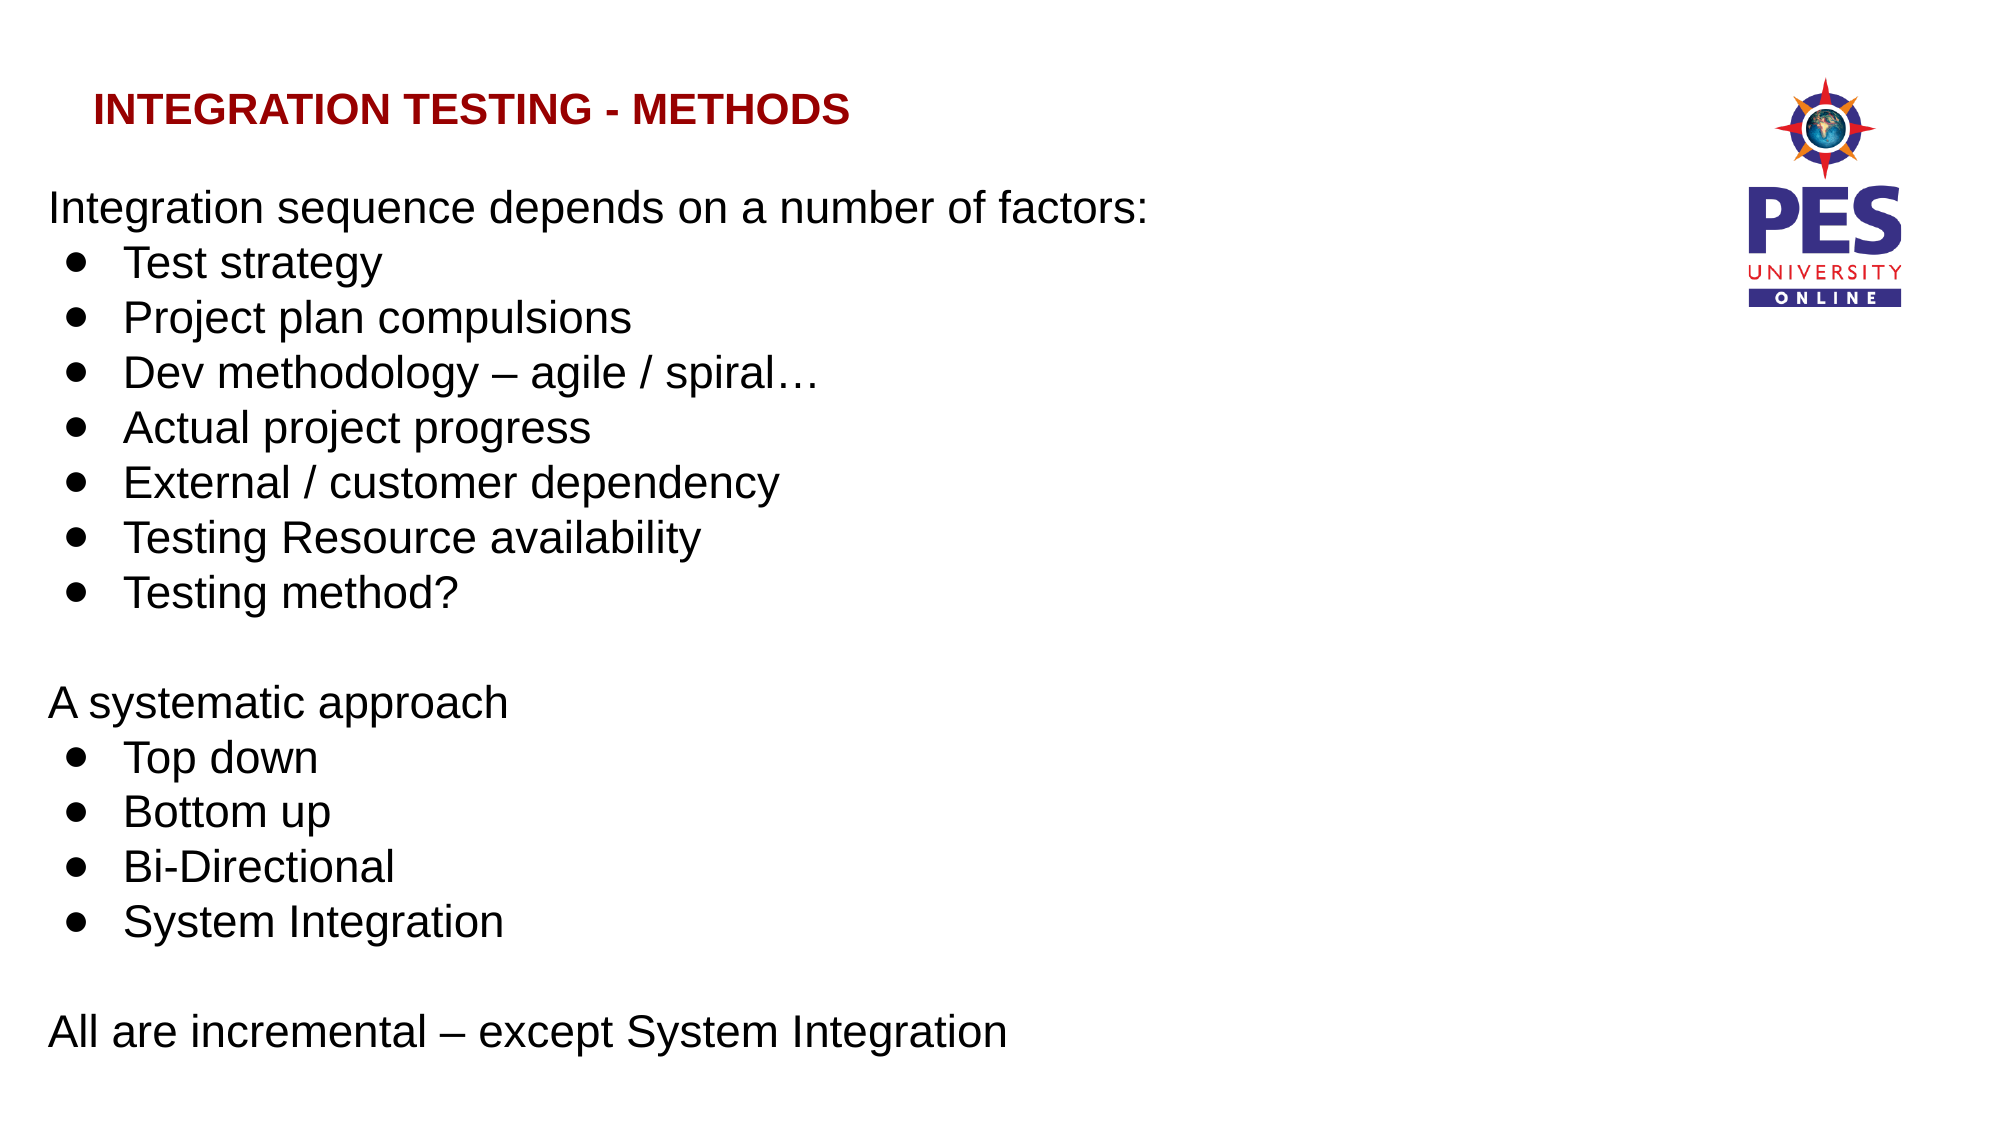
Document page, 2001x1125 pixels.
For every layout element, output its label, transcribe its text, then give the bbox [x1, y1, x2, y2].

text_box Integration sequence depends on a number of factors: Test strategy Project plan compulsions Dev methodology – agile / spiral… Actual project progress External / customer dependency Testing Resource availability Testing method? A systematic approach Top down Bottom up Bi-Directional System Integration All are incremental – except System Integration [32, 162, 1744, 1085]
text_box INTEGRATION TESTING - METHODS [65, 65, 1500, 149]
picture [1748, 77, 1902, 307]
